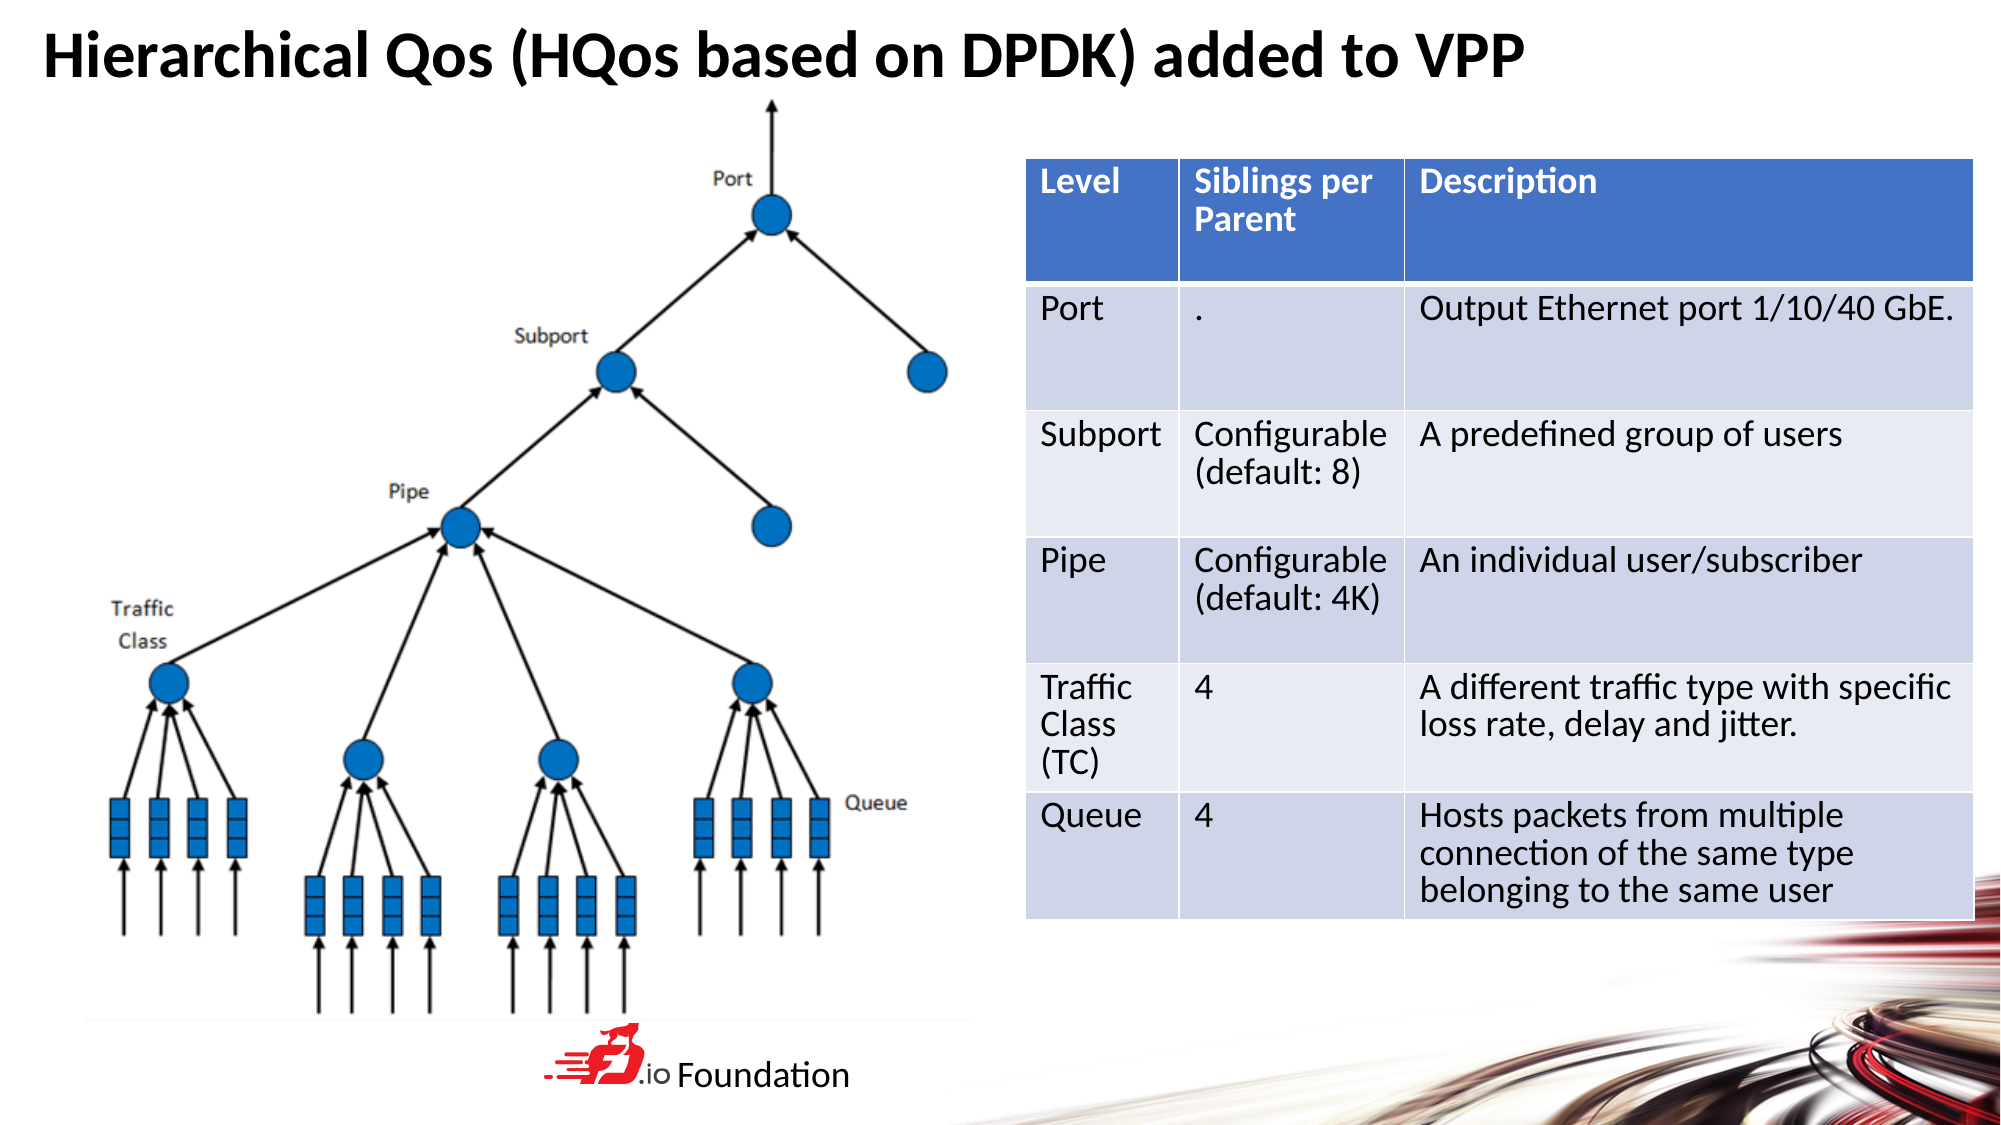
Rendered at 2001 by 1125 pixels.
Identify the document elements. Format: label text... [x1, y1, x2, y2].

table_cell An individual user/subscriber [1405, 538, 1973, 663]
table_cell Queue [1026, 793, 1178, 919]
table_cell Hosts packets from multiple connection of the same type belonging to the same user [1405, 793, 1973, 919]
table_cell Port [1026, 287, 1178, 410]
table_cell Configurable (default: 4K) [1180, 538, 1404, 663]
table_cell Subport [1026, 411, 1178, 536]
table_header Level [1026, 159, 1178, 281]
table_cell Configurable (default: 8) [1180, 411, 1404, 536]
picture [0, 0, 2001, 1125]
table_cell Output Ethernet port 1/10/40 GbE. [1405, 287, 1973, 410]
table_cell A different traffic type with specific loss rate, delay and jitter. [1405, 664, 1973, 791]
table_cell 4 [1180, 664, 1404, 791]
table_cell 4 [1180, 793, 1404, 919]
table_cell A predefined group of users [1405, 411, 1973, 536]
table_header Description [1405, 159, 1973, 281]
text_box Hierarchical Qos (HQos based on DPDK) added to VPP [28, 12, 1657, 99]
table_header Siblings per Parent [1180, 159, 1404, 281]
table_cell . [1180, 287, 1404, 410]
table_cell Traffic Class (TC) [1026, 664, 1178, 791]
table_cell Pipe [1026, 538, 1178, 663]
